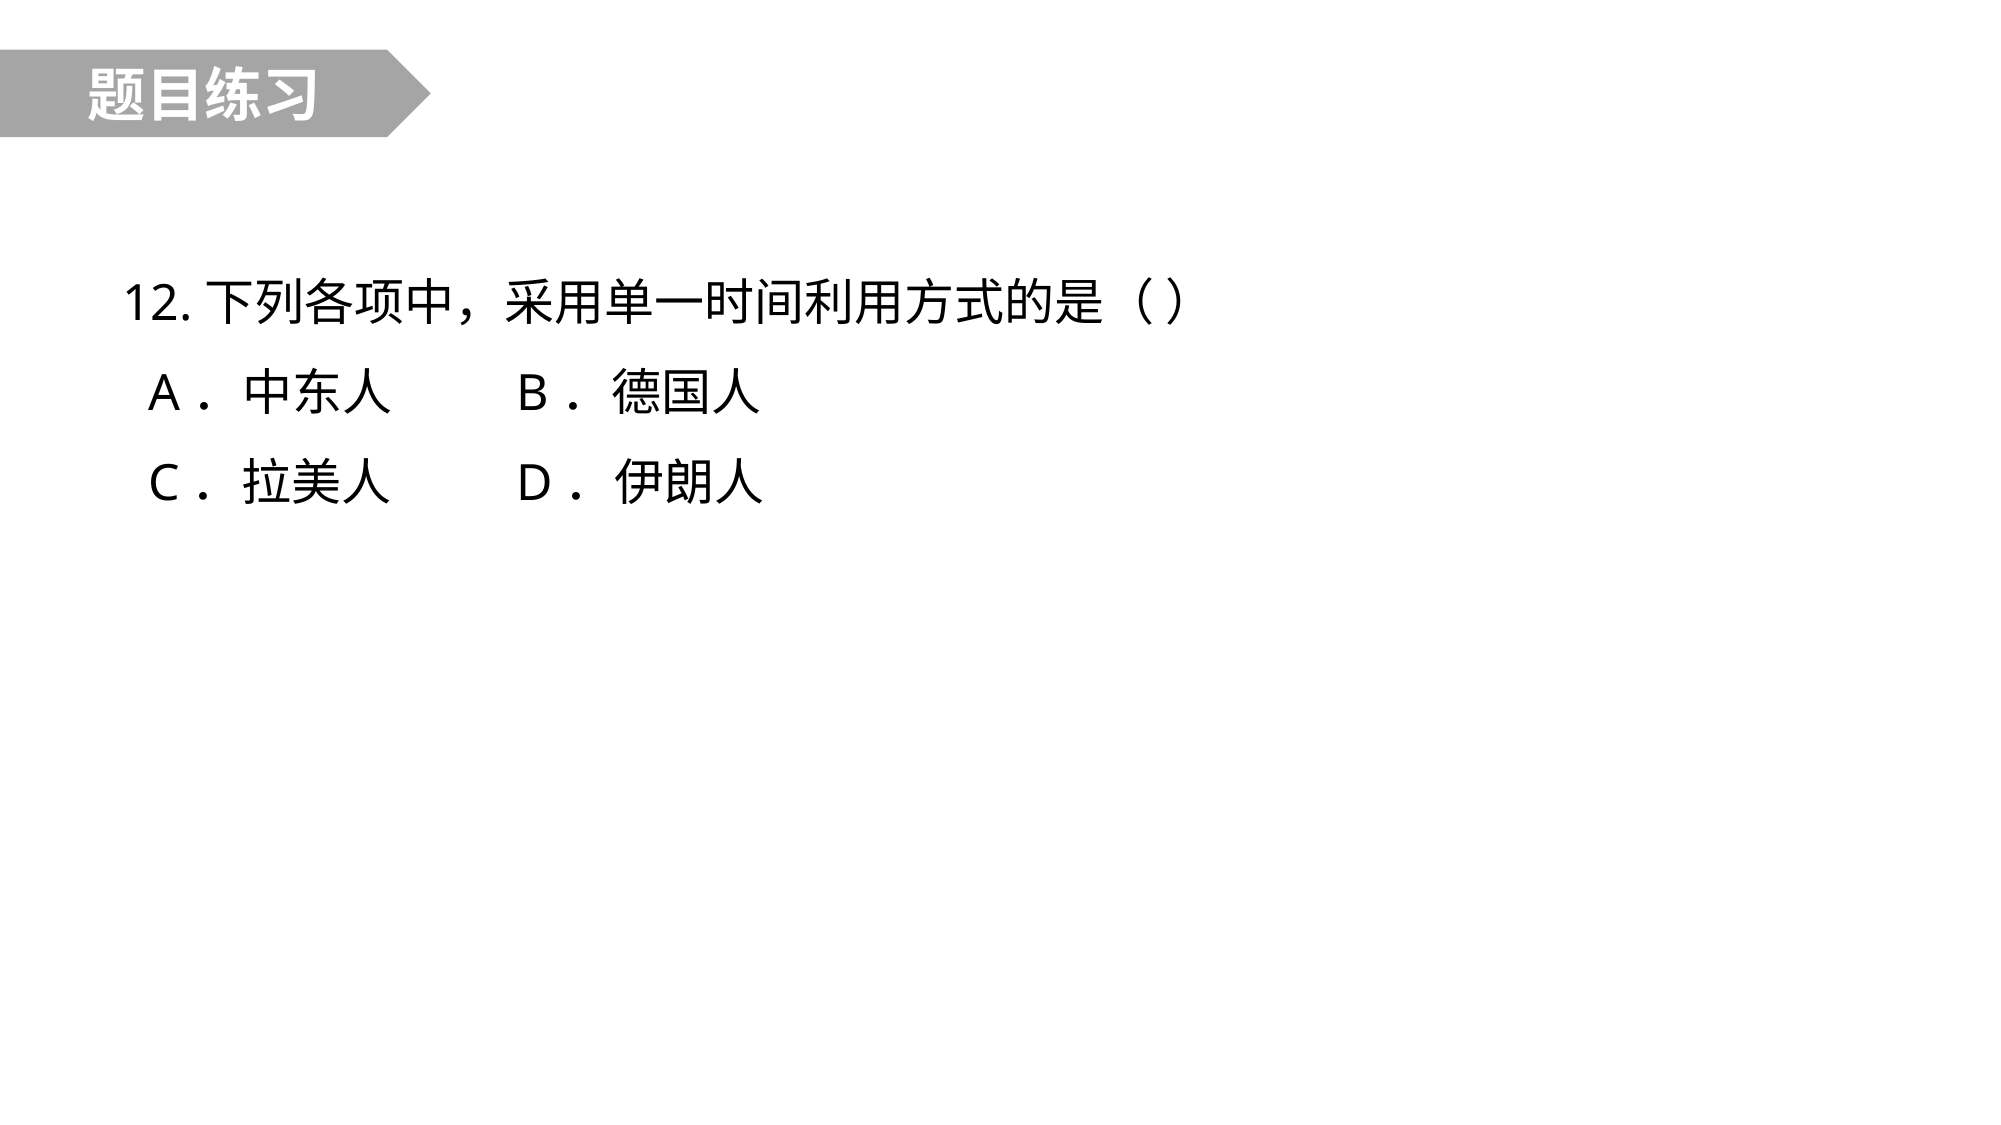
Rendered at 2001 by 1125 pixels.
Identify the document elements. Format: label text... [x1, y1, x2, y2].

text_box 12.下列各项中，采用单一时间利用方式的是（ ） A．中东人 B．德国人 C．拉美人 D．伊朗人 [107, 232, 1908, 518]
text_box 题目练习 [0, 48, 433, 139]
